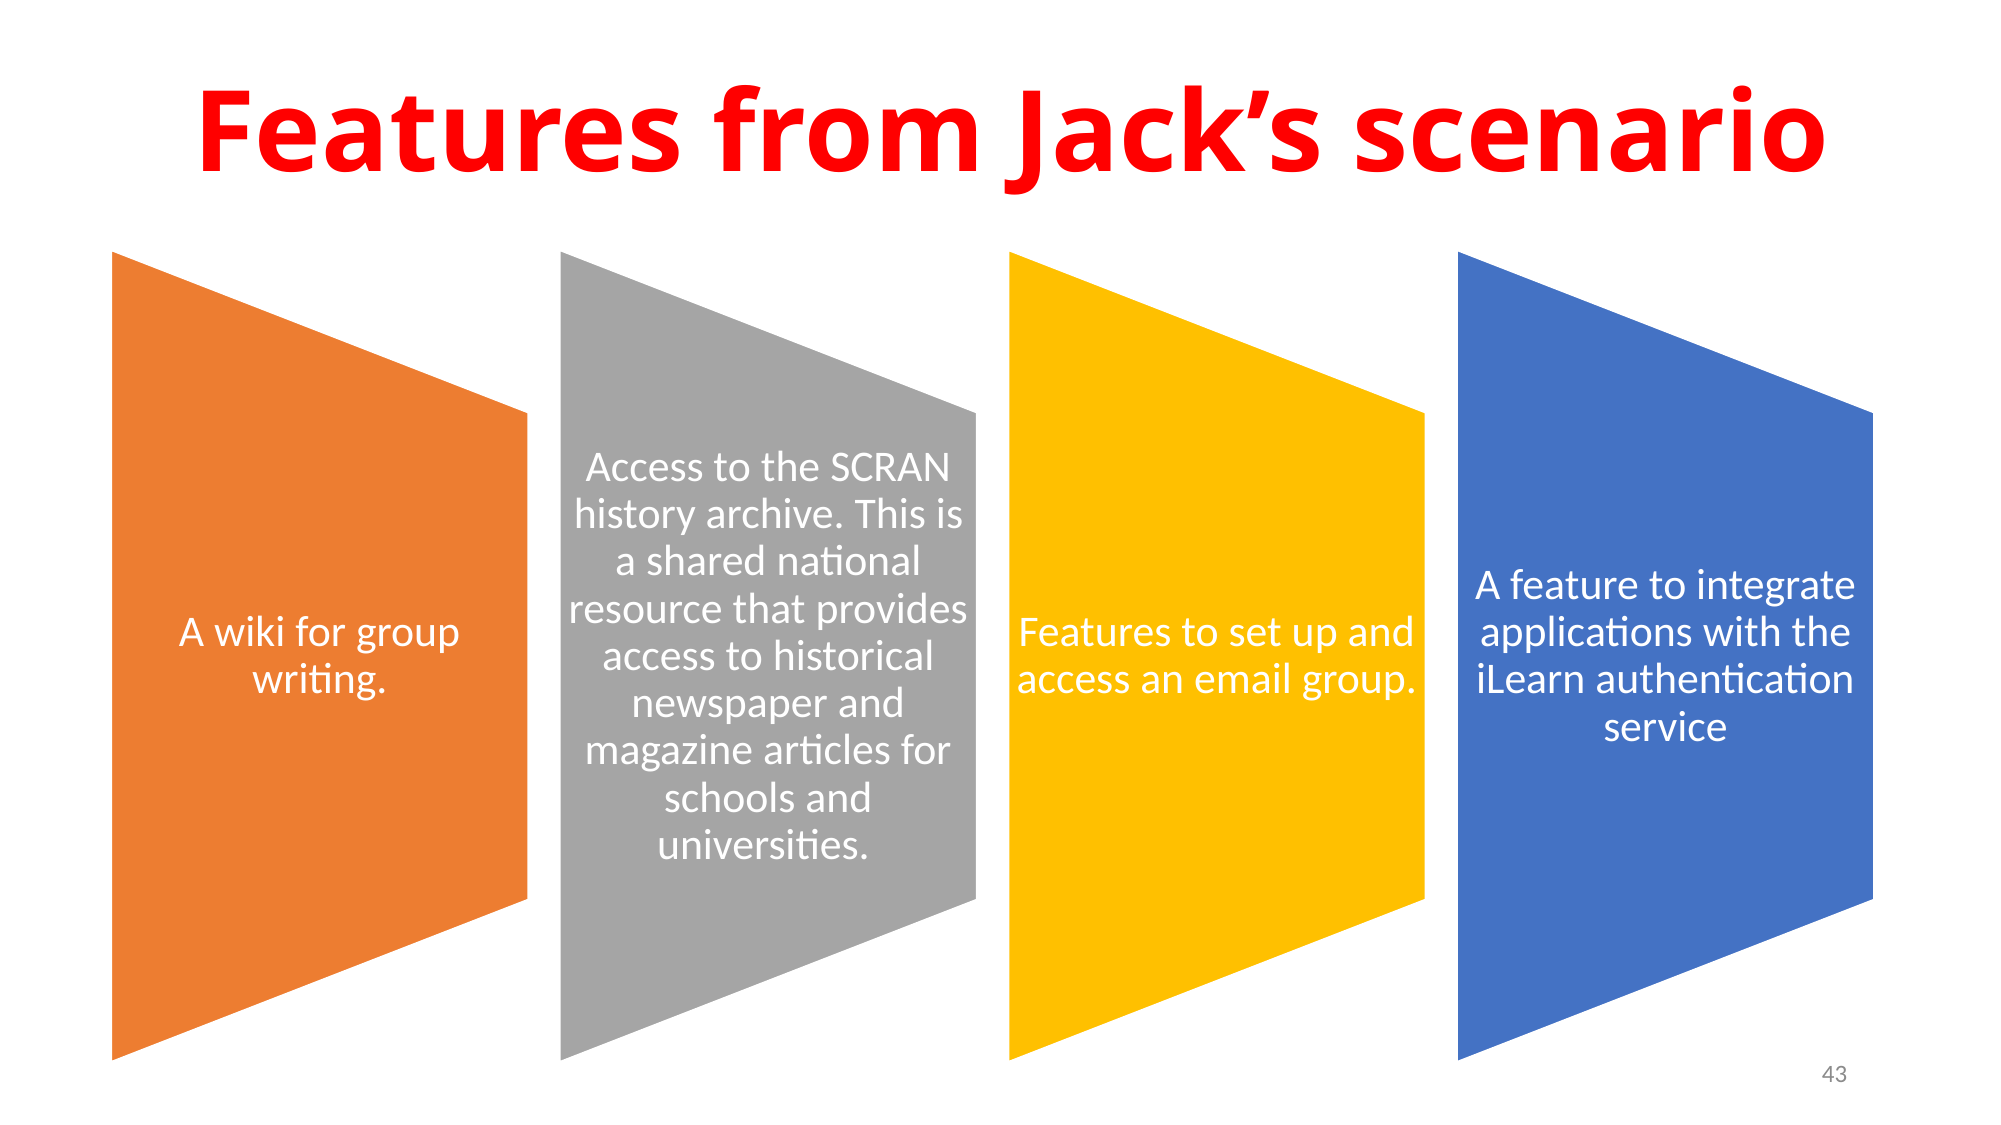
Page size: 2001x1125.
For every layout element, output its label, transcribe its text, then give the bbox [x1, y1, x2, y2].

title Features from Jack’s scenario [149, 68, 1875, 202]
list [110, 249, 1875, 1063]
slide_number 43 [1412, 1063, 1863, 1103]
